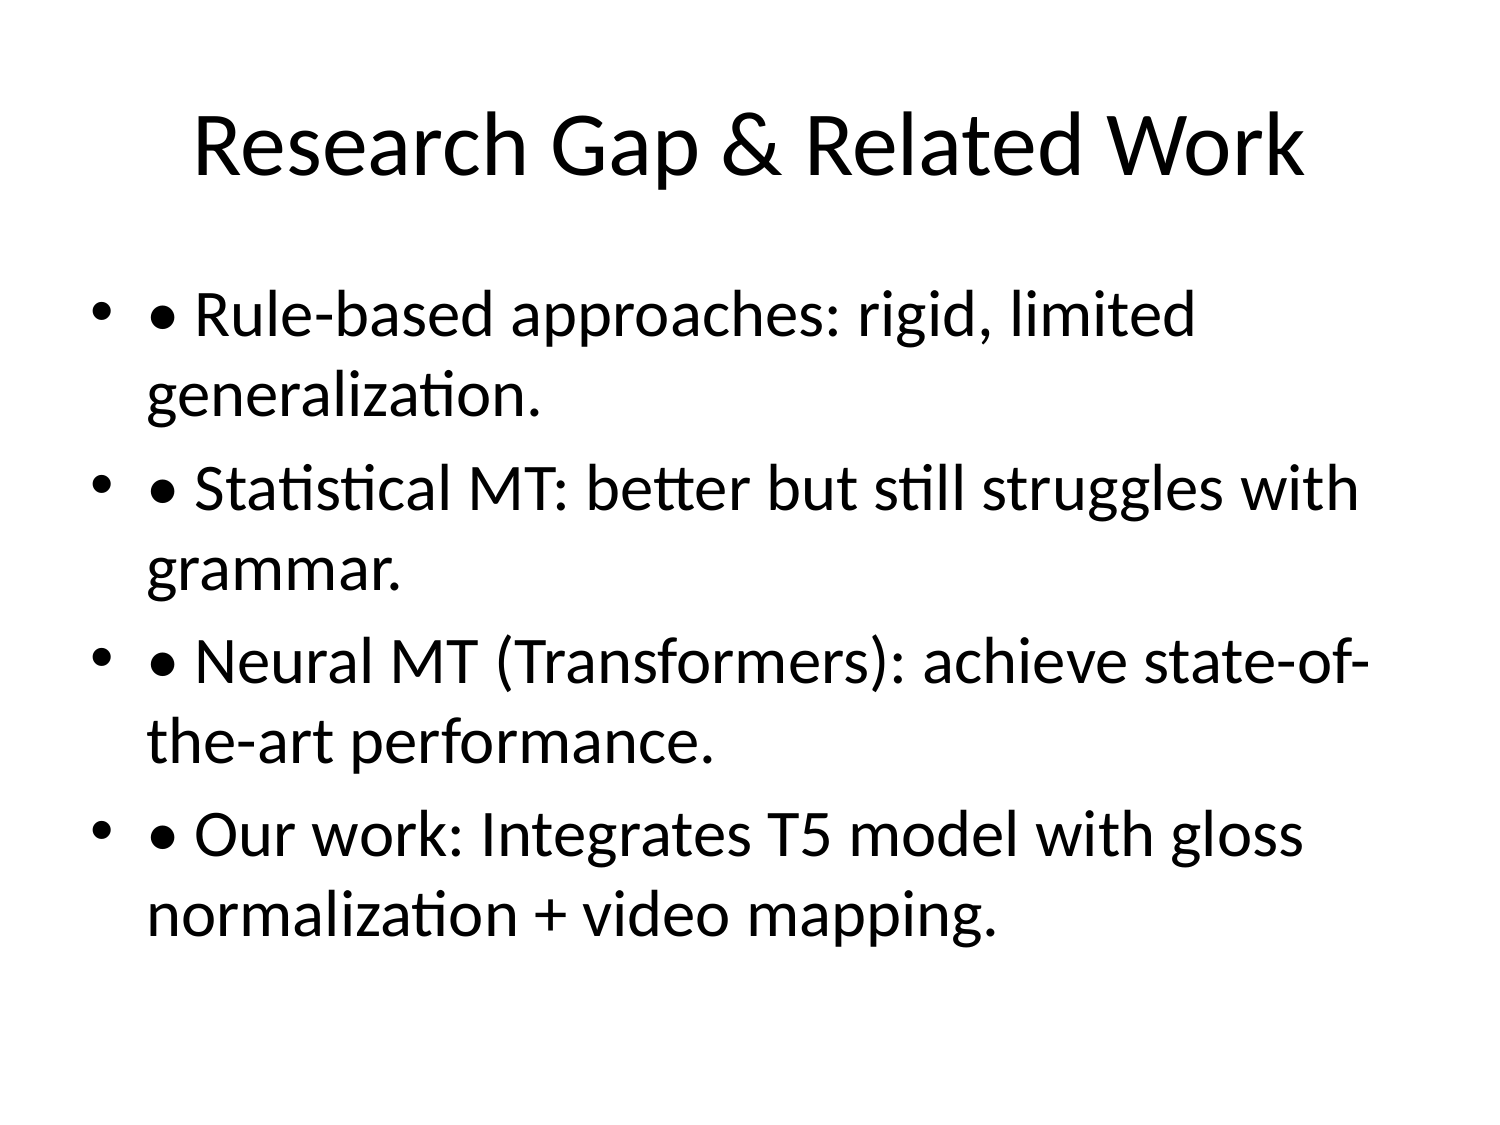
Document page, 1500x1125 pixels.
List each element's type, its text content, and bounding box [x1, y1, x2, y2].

list • Rule-based approaches: rigid, limited generalization. • Statistical MT: better but still struggles with grammar. • Neural MT (Transformers): achieve state-of-the-art performance. • Our work: Integrates T5 model with gloss normalization + video mapping. [75, 262, 1425, 1005]
title Research Gap & Related Work [75, 45, 1425, 233]
